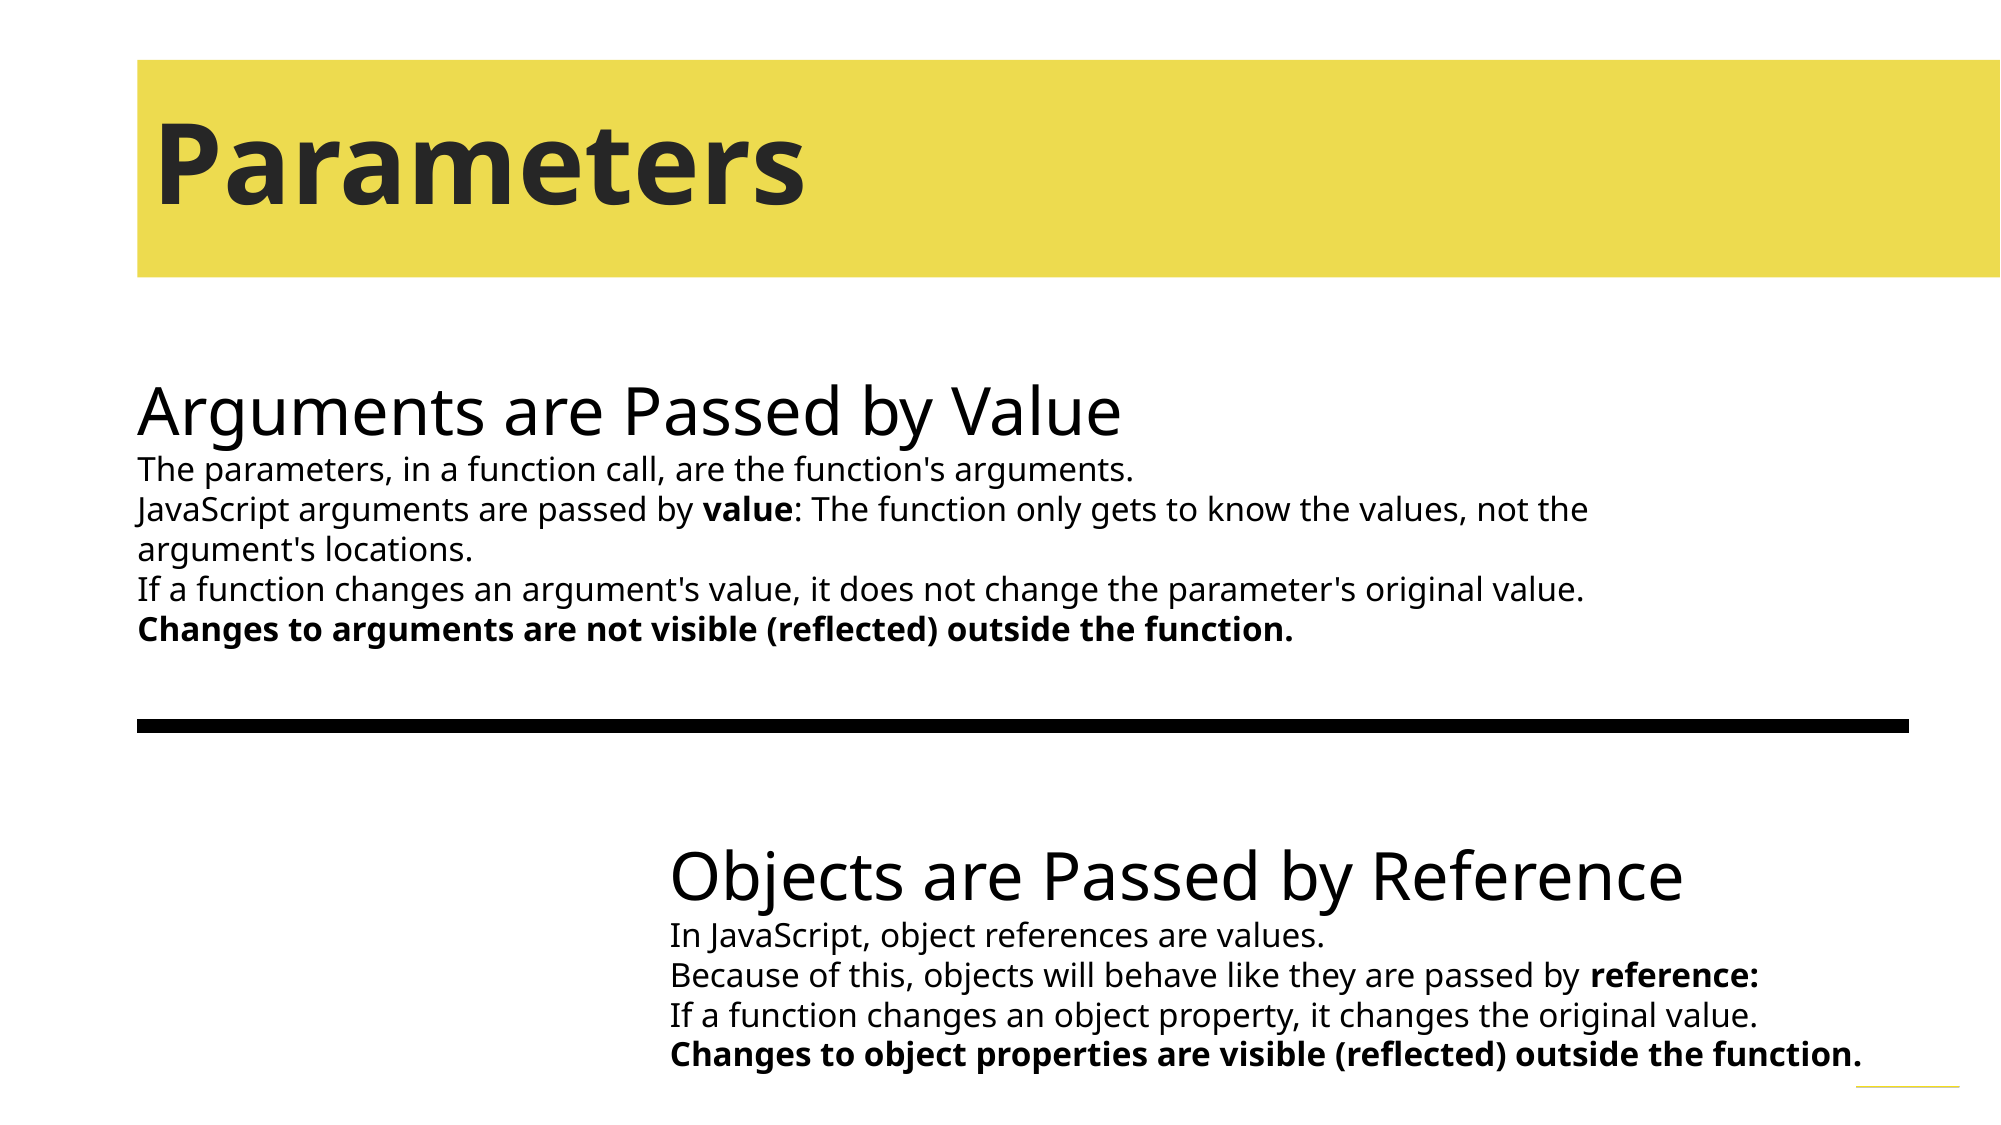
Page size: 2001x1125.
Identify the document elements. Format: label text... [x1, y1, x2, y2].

title Parameters [137, 59, 2000, 278]
picture [1853, 982, 1961, 1088]
text_box Objects are Passed by Reference In JavaScript, object references are values. Because of this, objects will behave like they are passed by reference: If a function changes an object property, it changes the original value. Changes to object properties are visible (reflected) outside the function. [669, 741, 2000, 1086]
text_box Arguments are Passed by Value The parameters, in a function call, are the function's arguments. JavaScript arguments are passed by value: The function only gets to know the values, not the argument's locations. If a function changes an argument's value, it does not change the parameter's original value. Changes to arguments are not visible (reflected) outside the function. [137, 343, 1642, 674]
text_box [137, 719, 1909, 733]
